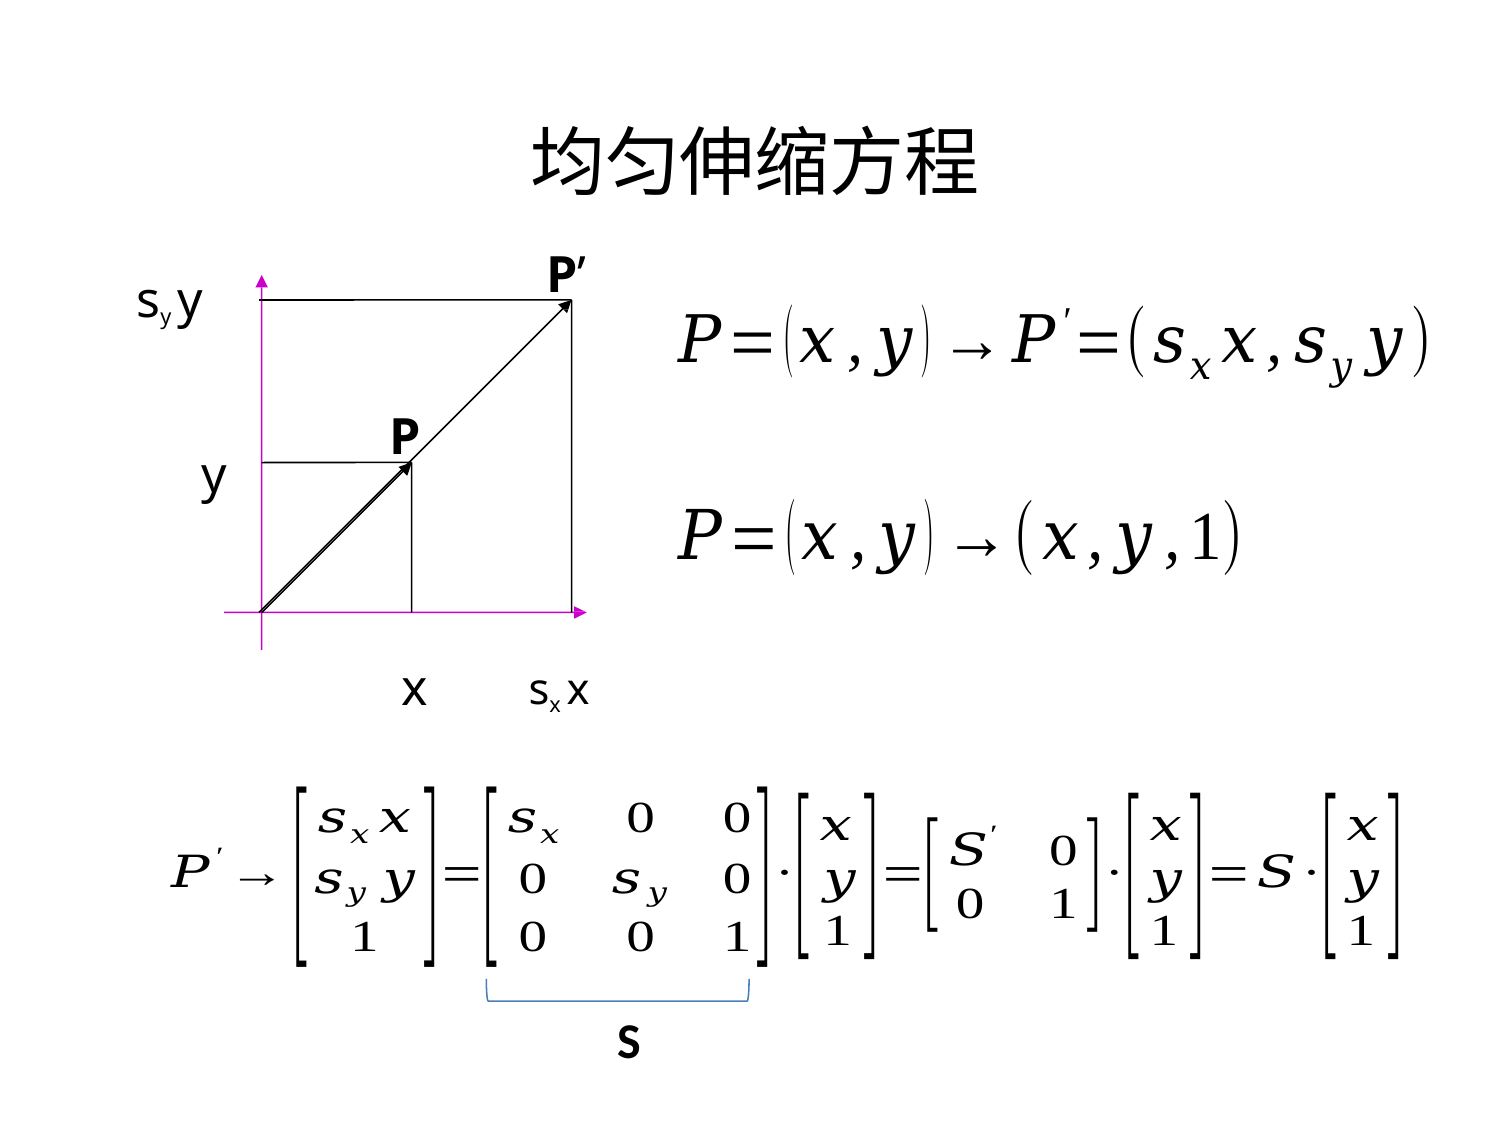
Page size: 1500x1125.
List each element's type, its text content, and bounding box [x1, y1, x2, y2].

text_box S [602, 1000, 745, 1076]
text_box [255, 274, 268, 299]
text_box [261, 465, 411, 614]
text_box [258, 299, 572, 613]
title 均匀伸缩方程 [502, 113, 1005, 303]
text_box P [387, 402, 426, 465]
text_box P’ [543, 240, 599, 303]
text_box y [199, 440, 231, 503]
text_box [485, 978, 750, 1002]
text_box sy y [134, 264, 212, 330]
text_box x sx x [399, 604, 618, 814]
